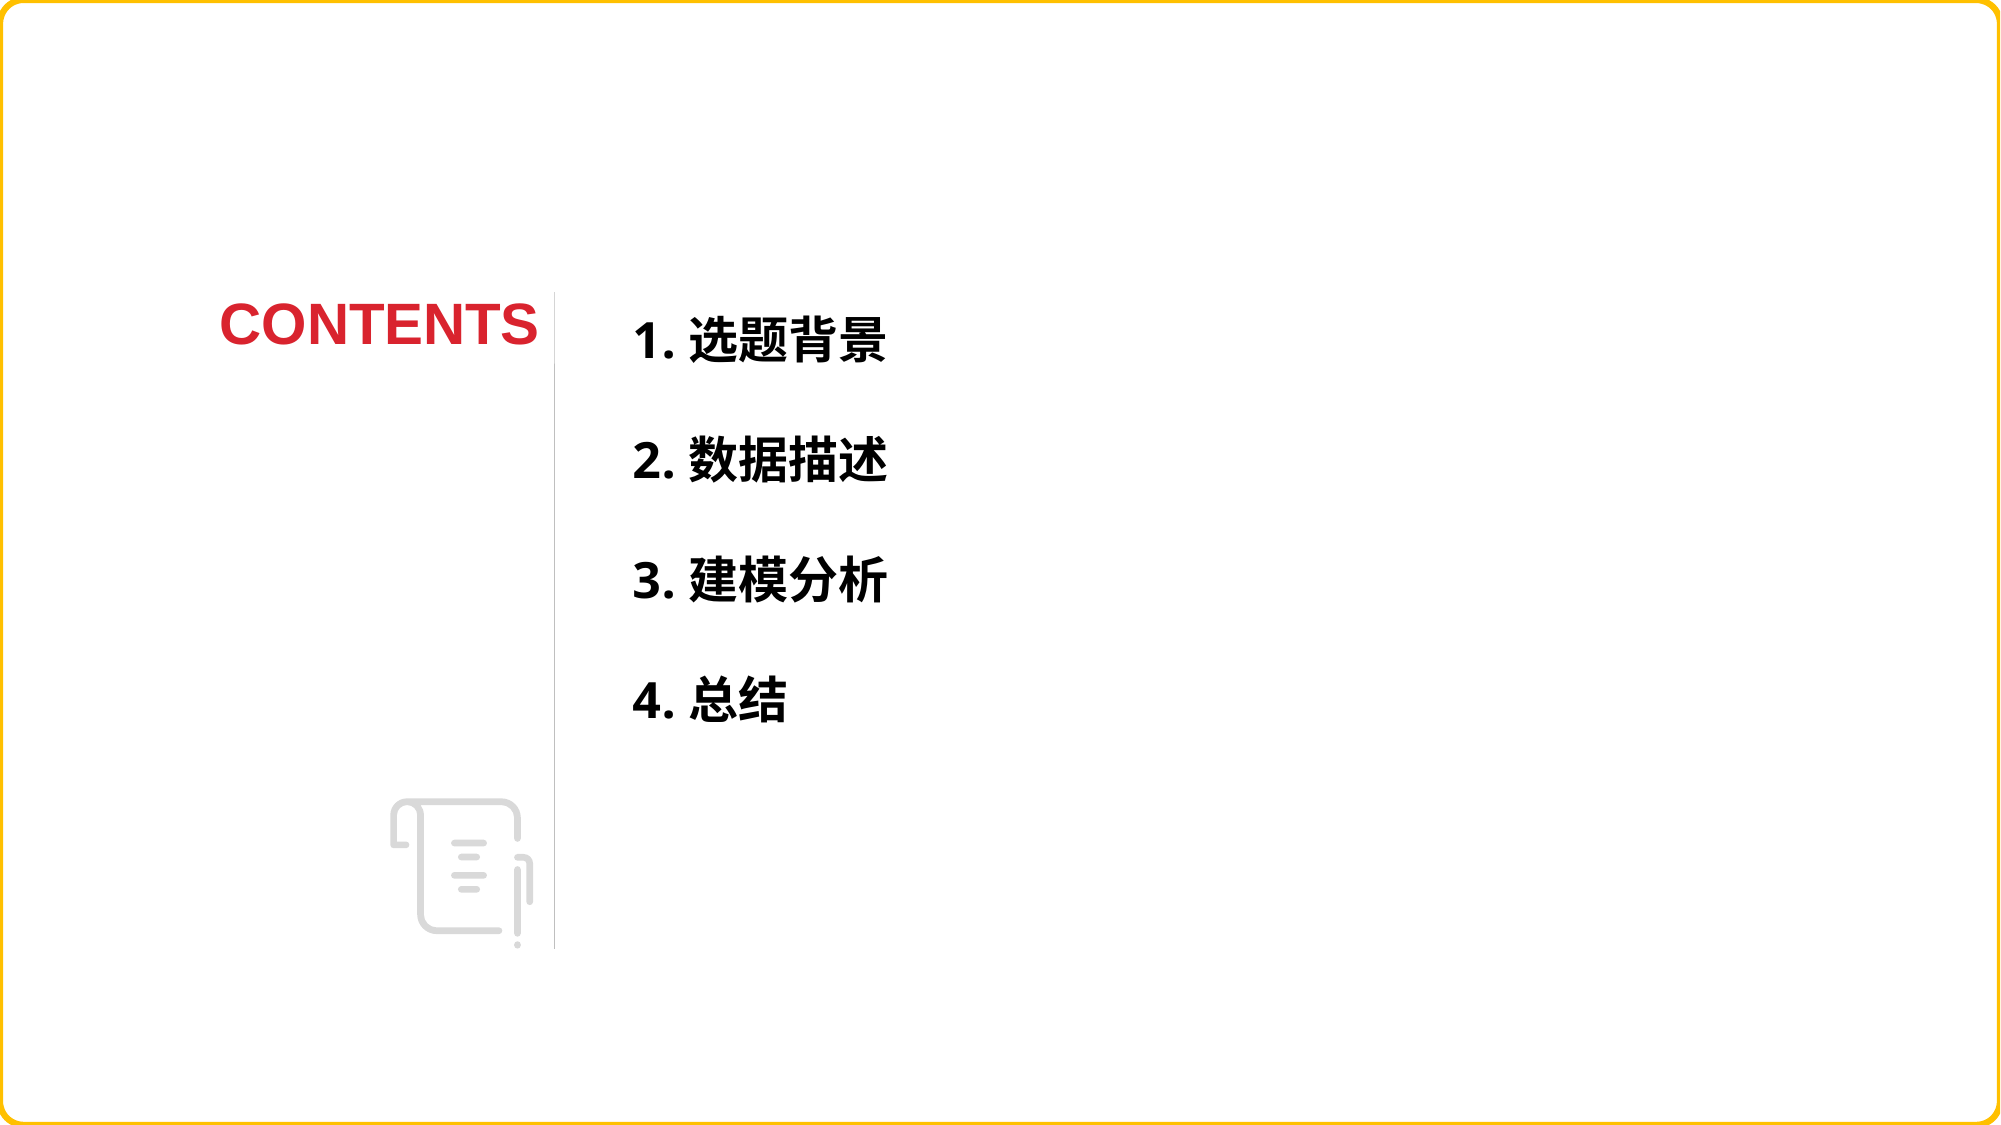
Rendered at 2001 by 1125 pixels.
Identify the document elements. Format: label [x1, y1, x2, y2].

text_box [124, 248, 1932, 949]
